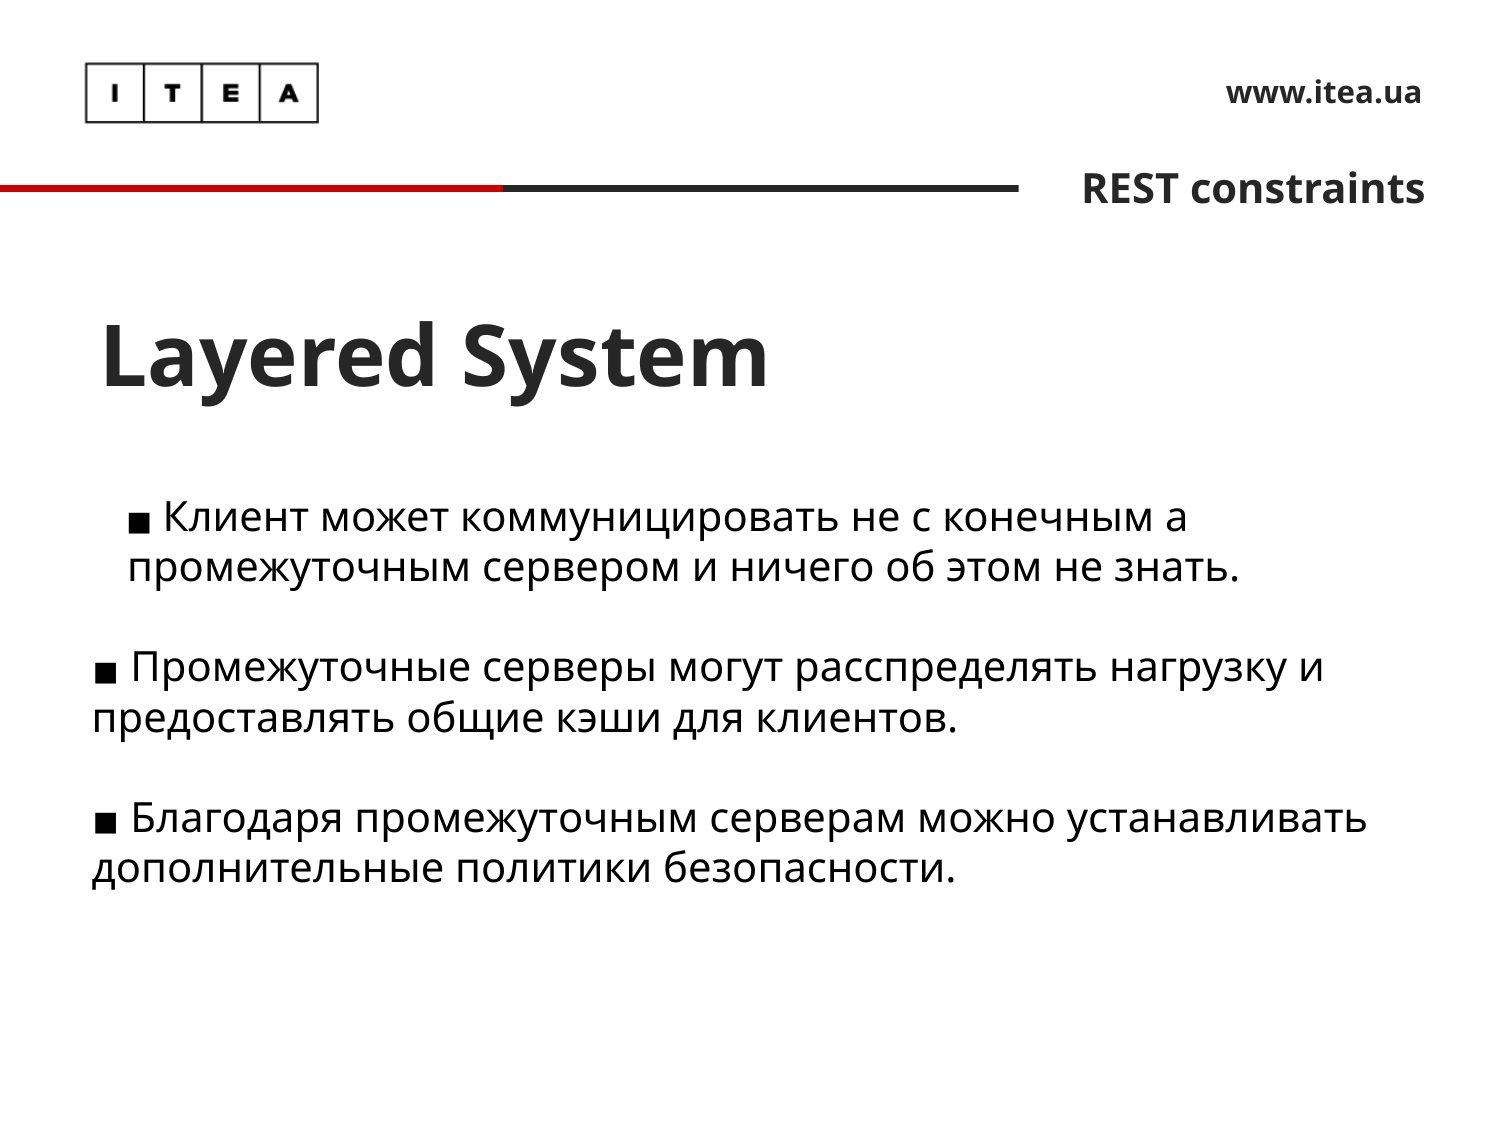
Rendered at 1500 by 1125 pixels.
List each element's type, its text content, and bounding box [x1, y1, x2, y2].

text_box www.itea.ua [1172, 66, 1477, 115]
text_box [503, 185, 1019, 192]
picture [57, 49, 344, 133]
text_box REST constraints [1066, 149, 1460, 225]
text_box Клиент может коммуницировать не с конечным а промежуточным сервером и ничего об этом не знать. Промежуточные серверы могут расспределять нагрузку и предоставлять общие кэши для клиентов. Благодаря промежуточным серверам можно устанавливать дополнительные политики безопасности. [76, 463, 1419, 968]
text_box [0, 185, 503, 192]
title Layered System [84, 289, 1435, 415]
